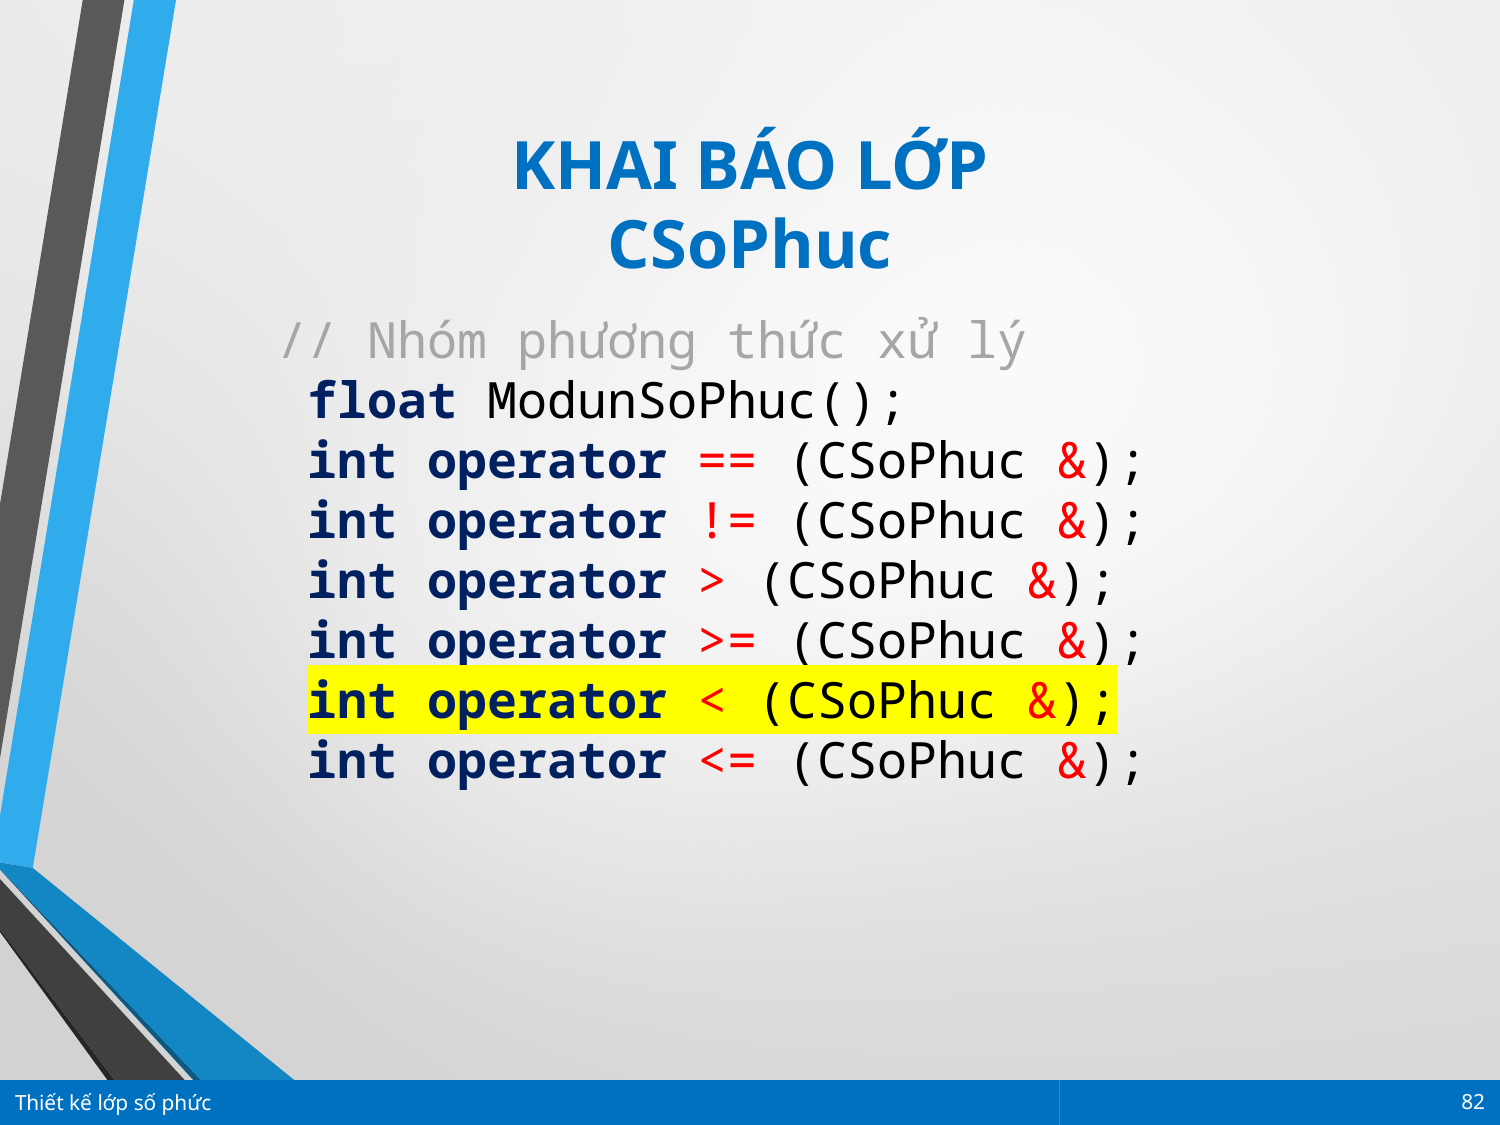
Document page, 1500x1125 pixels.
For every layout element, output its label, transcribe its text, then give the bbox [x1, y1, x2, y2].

footer Thiết kế lớp số phức [0, 1080, 1059, 1125]
text_box KHAI BÁO LỚP CSoPhuc [374, 115, 1125, 290]
text_box // Nhóm phương thức xử lý float ModunSoPhuc(); int operator == (CSoPhuc &); int operator != (CSoPhuc &); int operator > (CSoPhuc &); int operator >= (CSoPhuc &); int operator < (CSoPhuc &); int operator <= (CSoPhuc &); [112, 301, 1388, 797]
slide_number 82 [1059, 1080, 1500, 1125]
